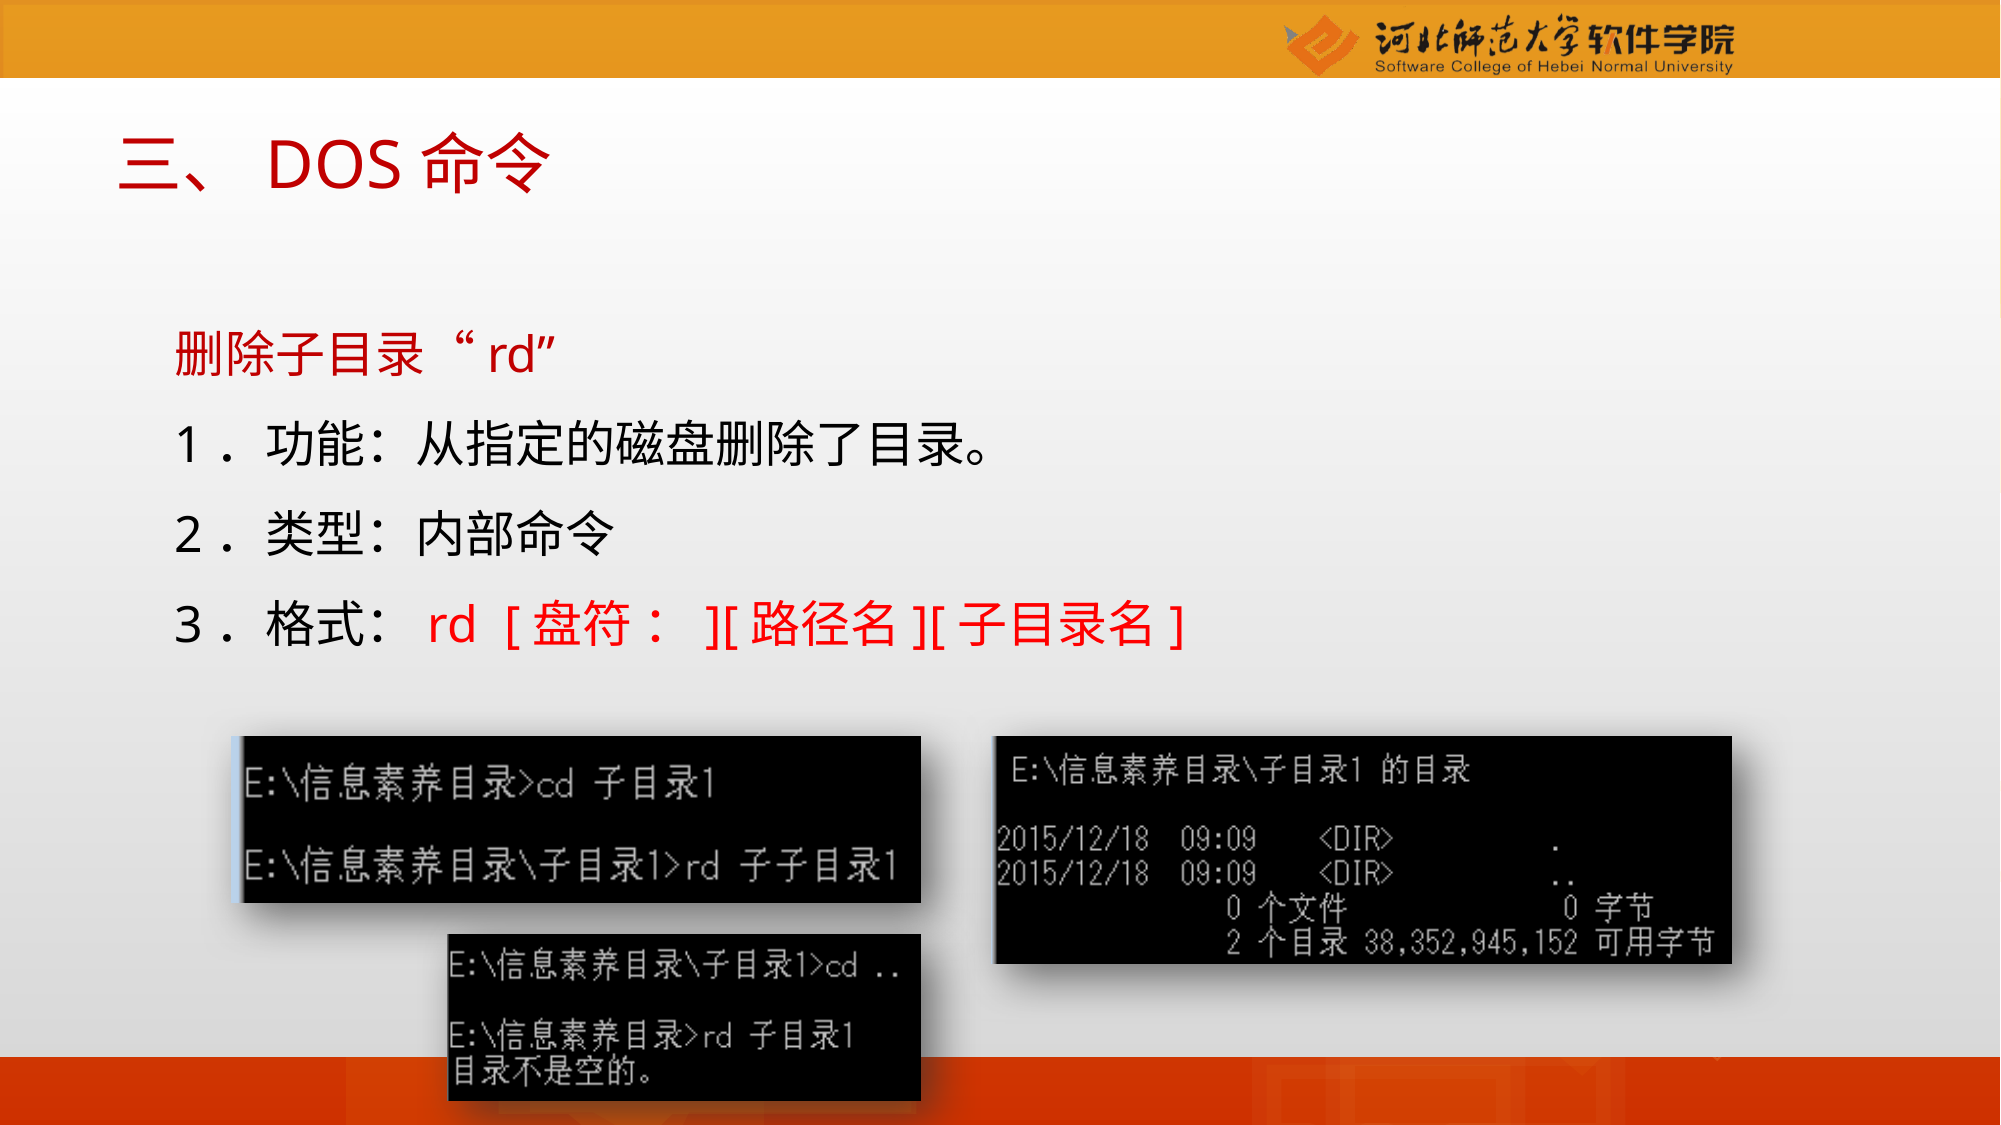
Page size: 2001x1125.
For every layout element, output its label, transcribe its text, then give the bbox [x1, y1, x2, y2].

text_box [1278, 4, 1750, 79]
text_box 删除子目录“rd” 1．功能：从指定的磁盘删除了目录。 2．类型：内部命令 3．格式：rd [盘符 ：][路径名][子目录名] [160, 284, 1923, 750]
text_box [0, 78, 2000, 1057]
text_box 三、DOS命令 [100, 84, 1771, 210]
picture [231, 736, 921, 903]
picture [447, 934, 921, 1101]
picture [991, 736, 1732, 964]
